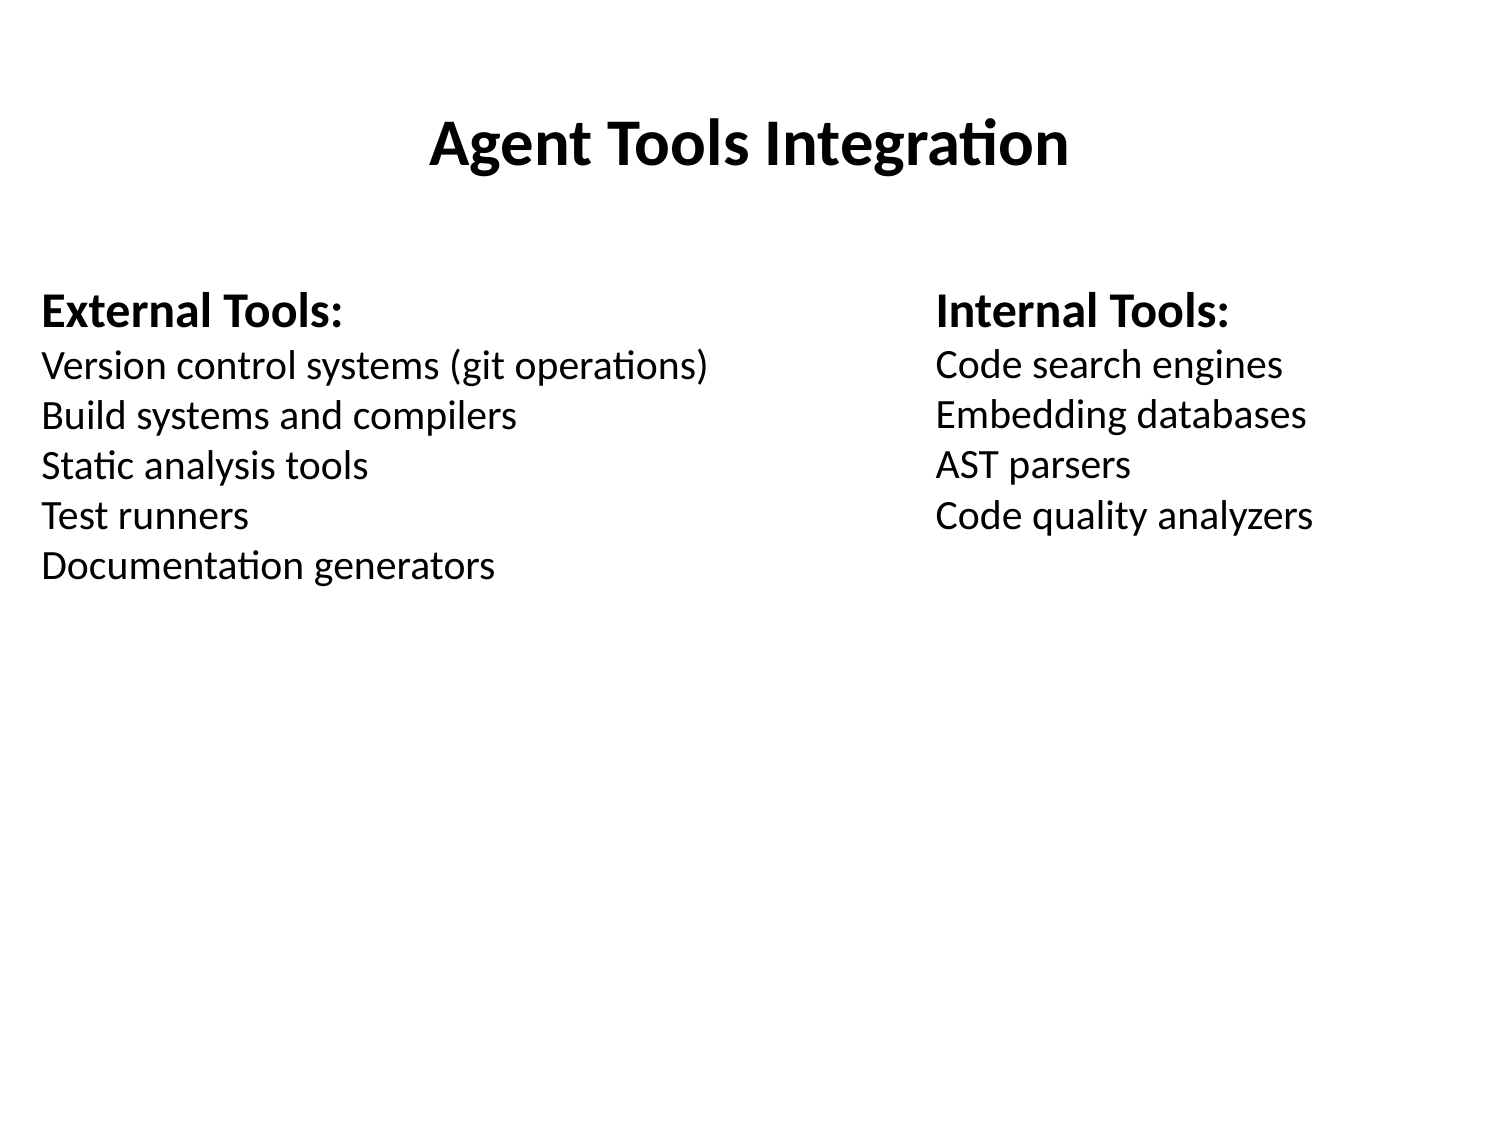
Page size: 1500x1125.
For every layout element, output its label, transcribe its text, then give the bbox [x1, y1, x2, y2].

text_box External Tools: Version control systems (git operations) Build systems and compilers Static analysis tools Test runners Documentation generators [26, 224, 724, 595]
text_box Internal Tools: Code search engines Embedding databases AST parsers Code quality analyzers [920, 224, 1329, 545]
title Agent Tools Integration [75, 45, 1425, 233]
